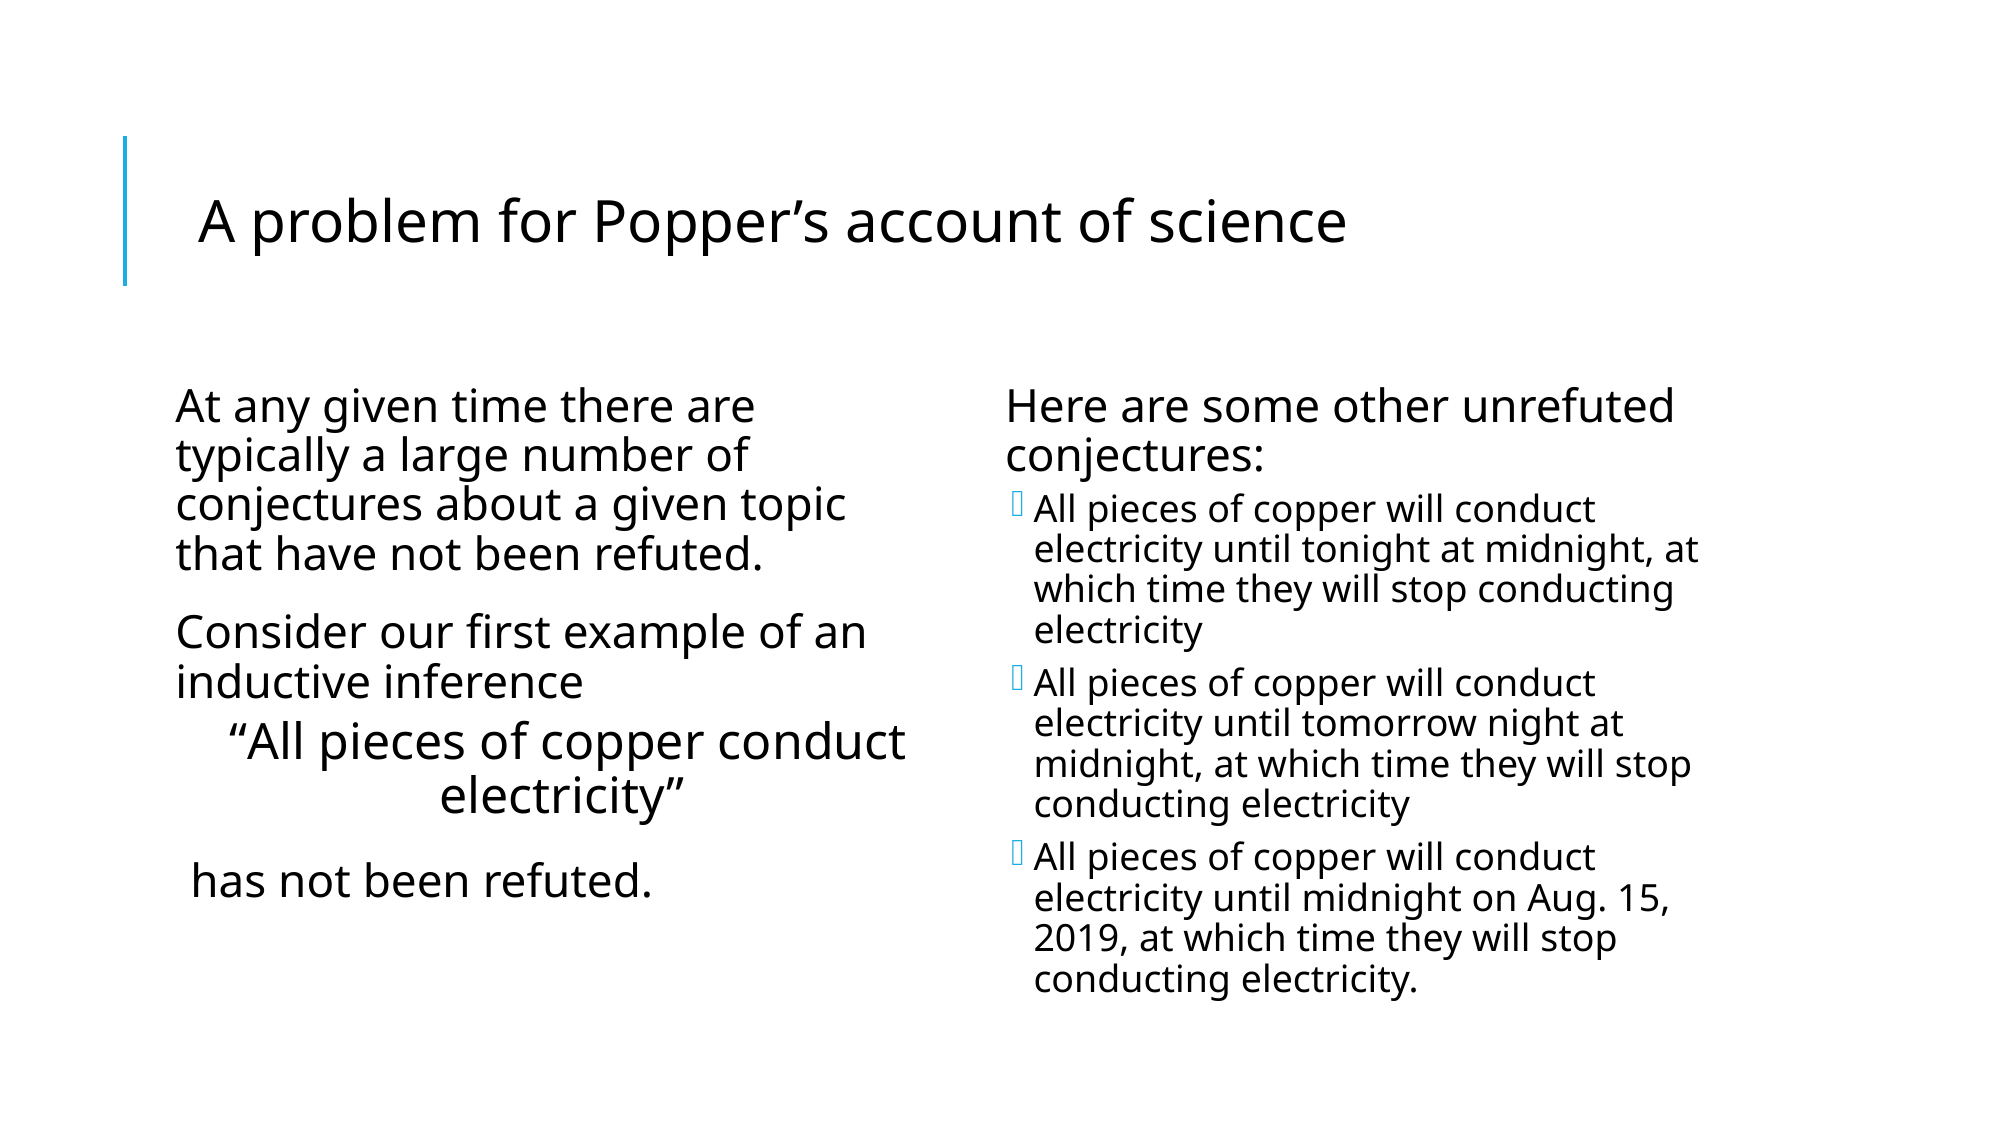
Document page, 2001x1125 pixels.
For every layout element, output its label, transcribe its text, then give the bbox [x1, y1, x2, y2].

list Here are some other unrefuted conjectures: All pieces of copper will conduct electricity until tonight at midnight, at which time they will stop conducting electricity All pieces of copper will conduct electricity until tomorrow night at midnight, at which time they will stop conducting electricity All pieces of copper will conduct electricity until midnight on Aug. 15, 2019, at which time they will stop conducting electricity. [982, 375, 1763, 1035]
title A problem for Popper’s account of science [168, 96, 1763, 342]
list At any given time there are typically a large number of conjectures about a given topic that have not been refuted. Consider our first example of an inductive inference “All pieces of copper conduct electricity” has not been refuted. [168, 375, 948, 1035]
